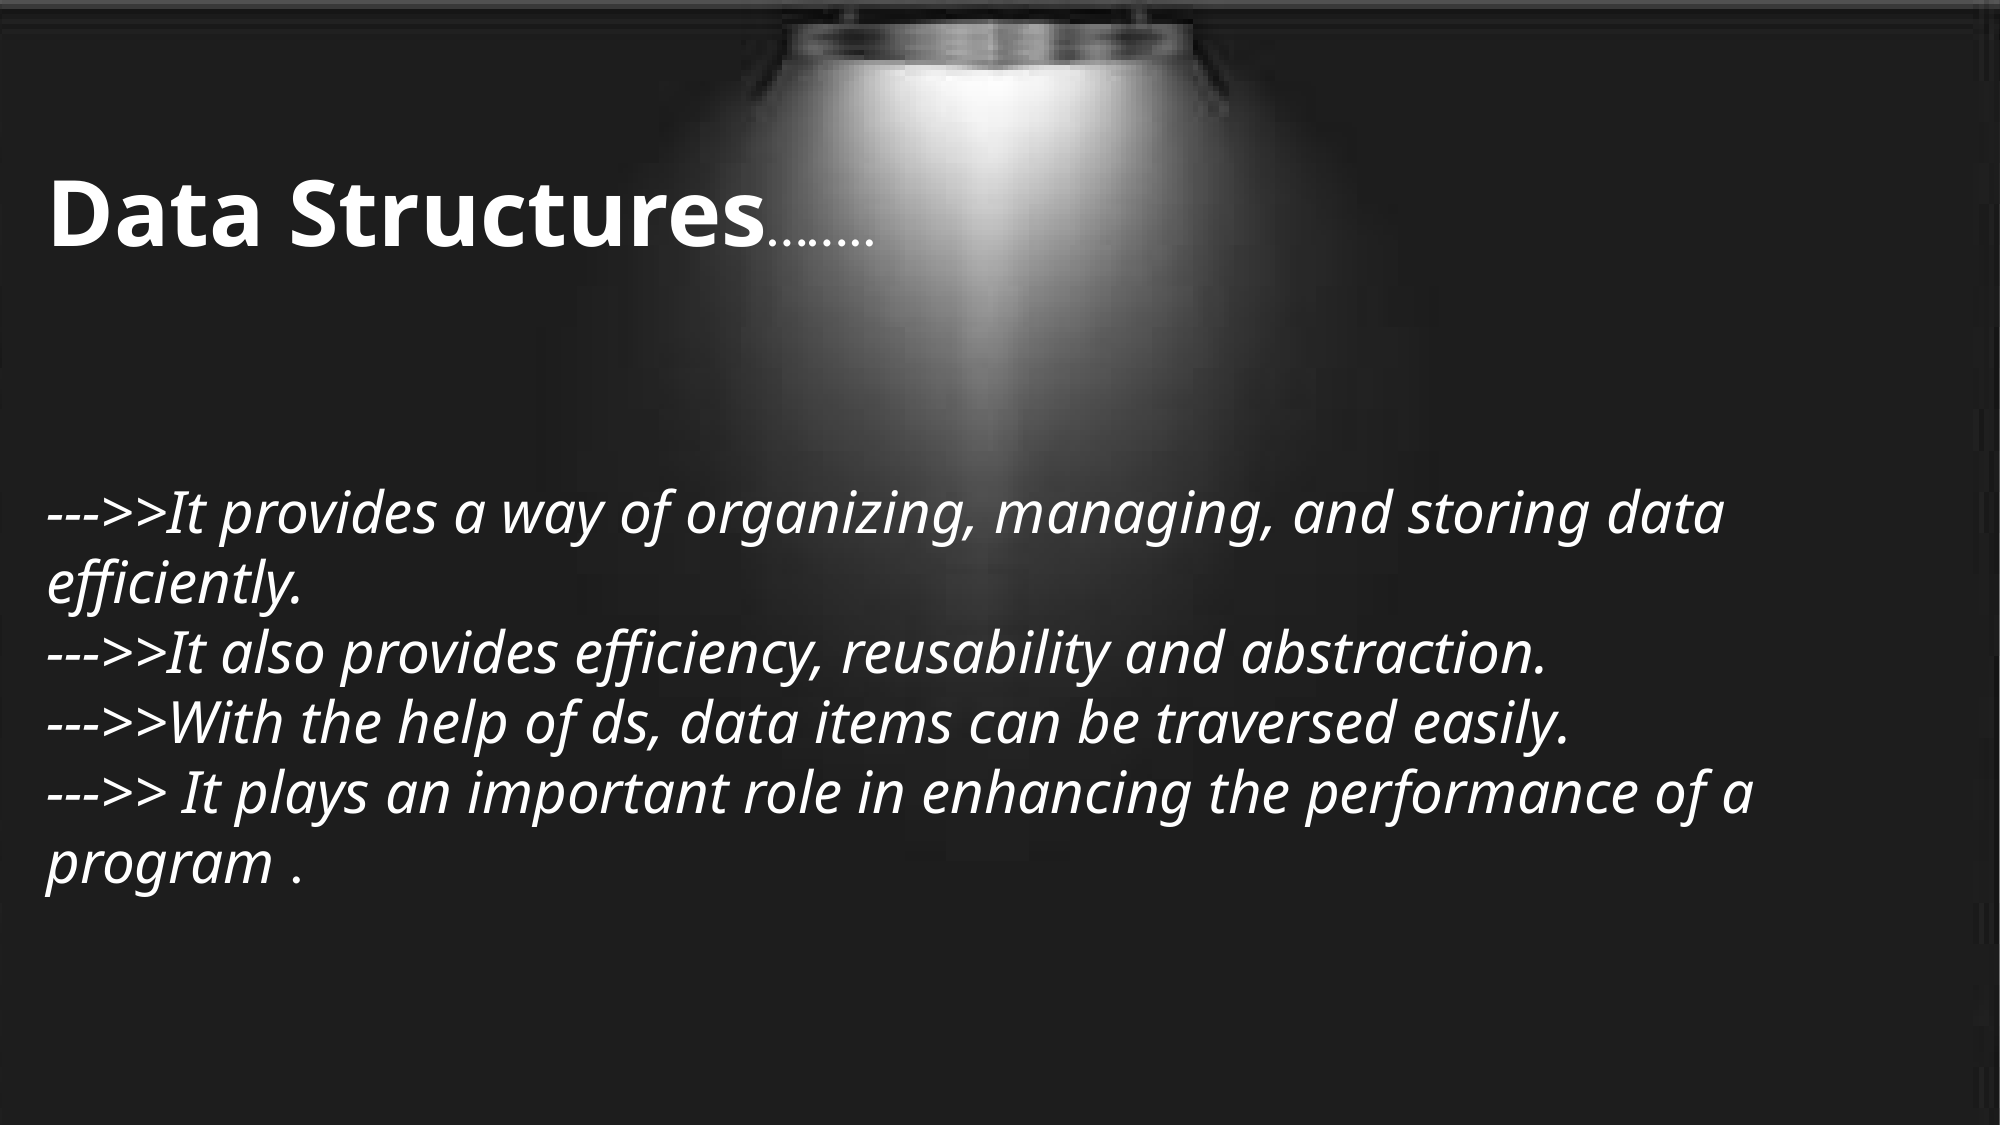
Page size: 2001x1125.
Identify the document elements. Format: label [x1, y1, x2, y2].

list [0, 0, 2000, 1125]
